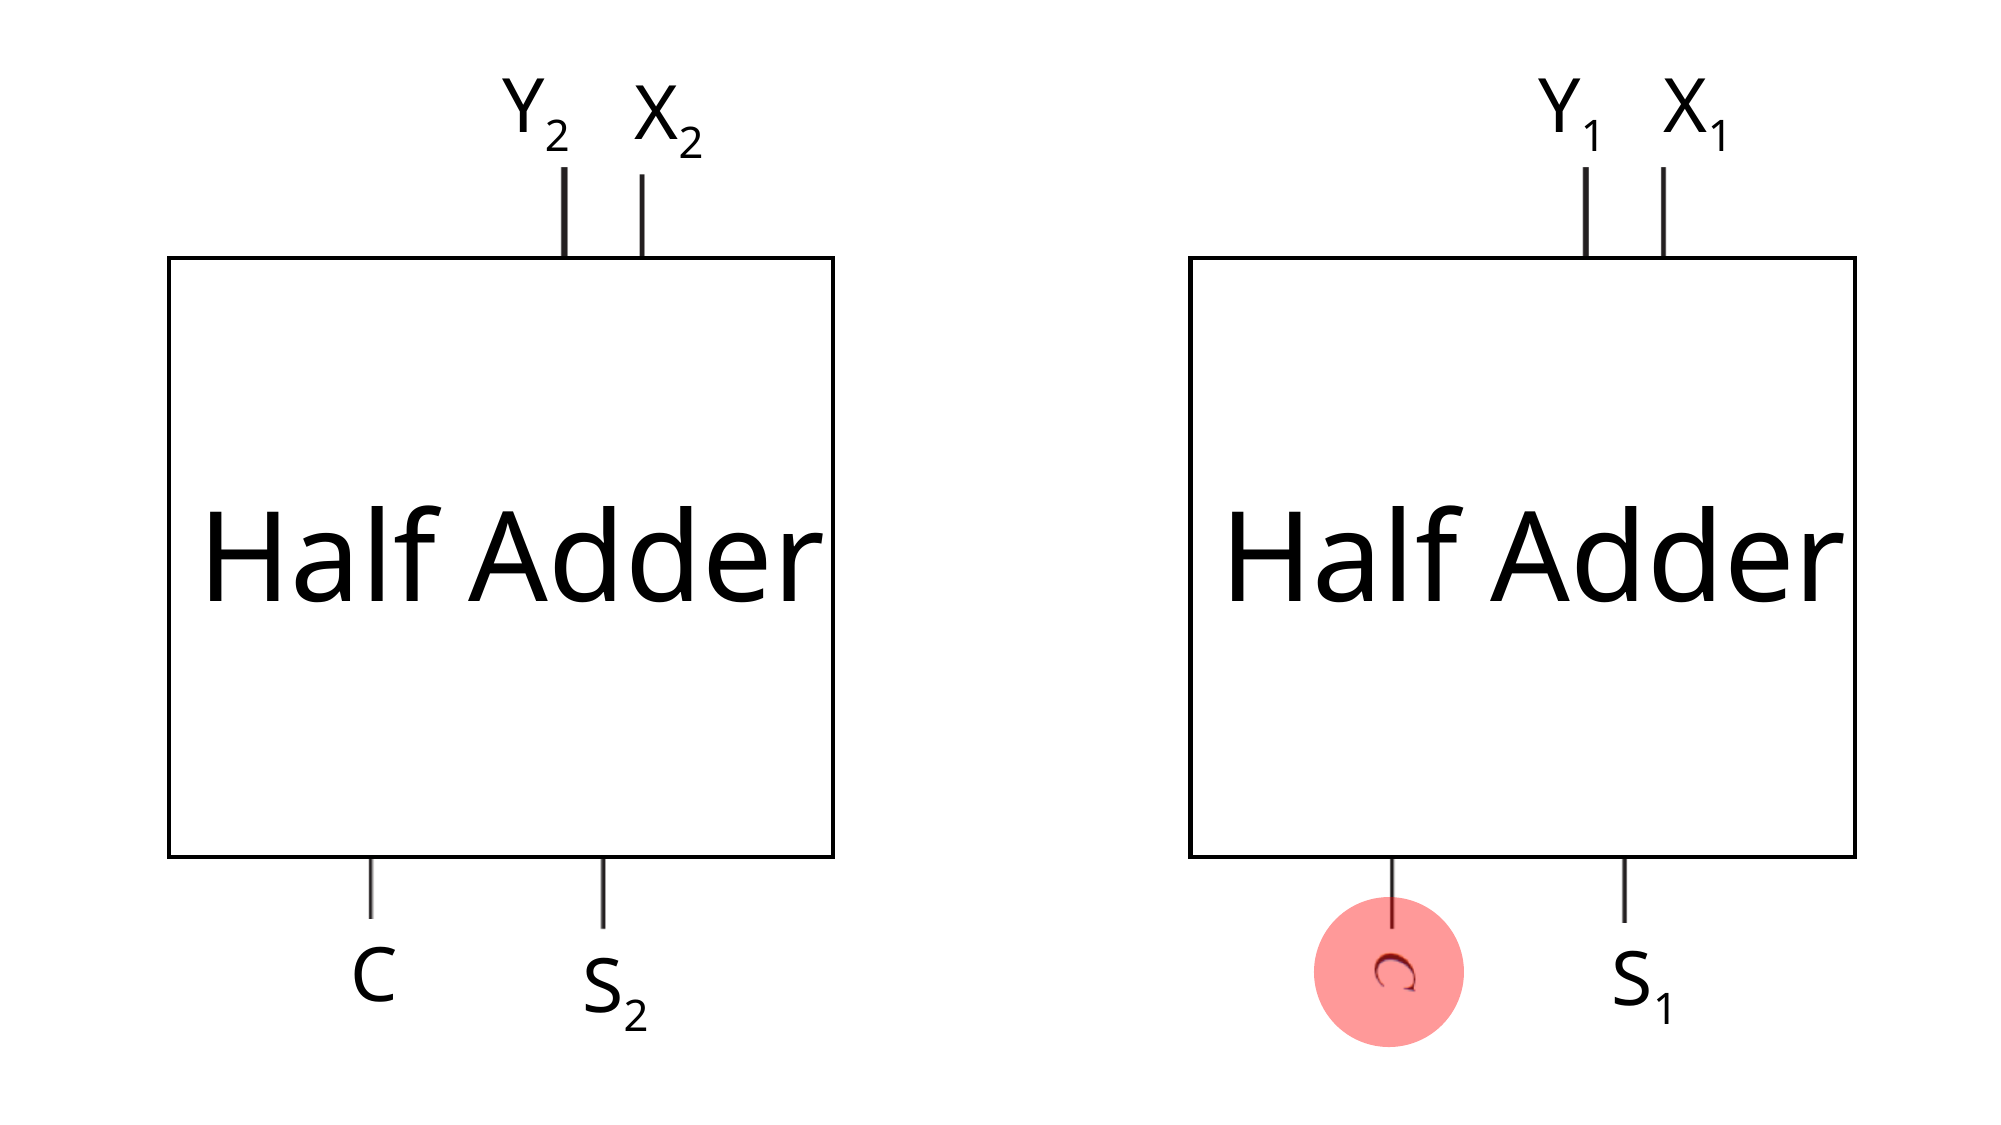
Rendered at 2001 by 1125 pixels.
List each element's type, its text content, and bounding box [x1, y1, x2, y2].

picture [951, 74, 1939, 1060]
picture [0, 74, 918, 1060]
text_box S2 [567, 930, 664, 1048]
text_box C [335, 919, 413, 1024]
text_box S1 [1597, 923, 1694, 1041]
text_box Y1 [1523, 50, 1621, 168]
text_box X1 [1649, 50, 1748, 168]
text_box Y2 [487, 50, 585, 168]
text_box [1312, 914, 1466, 1049]
text_box X2 [619, 57, 719, 175]
